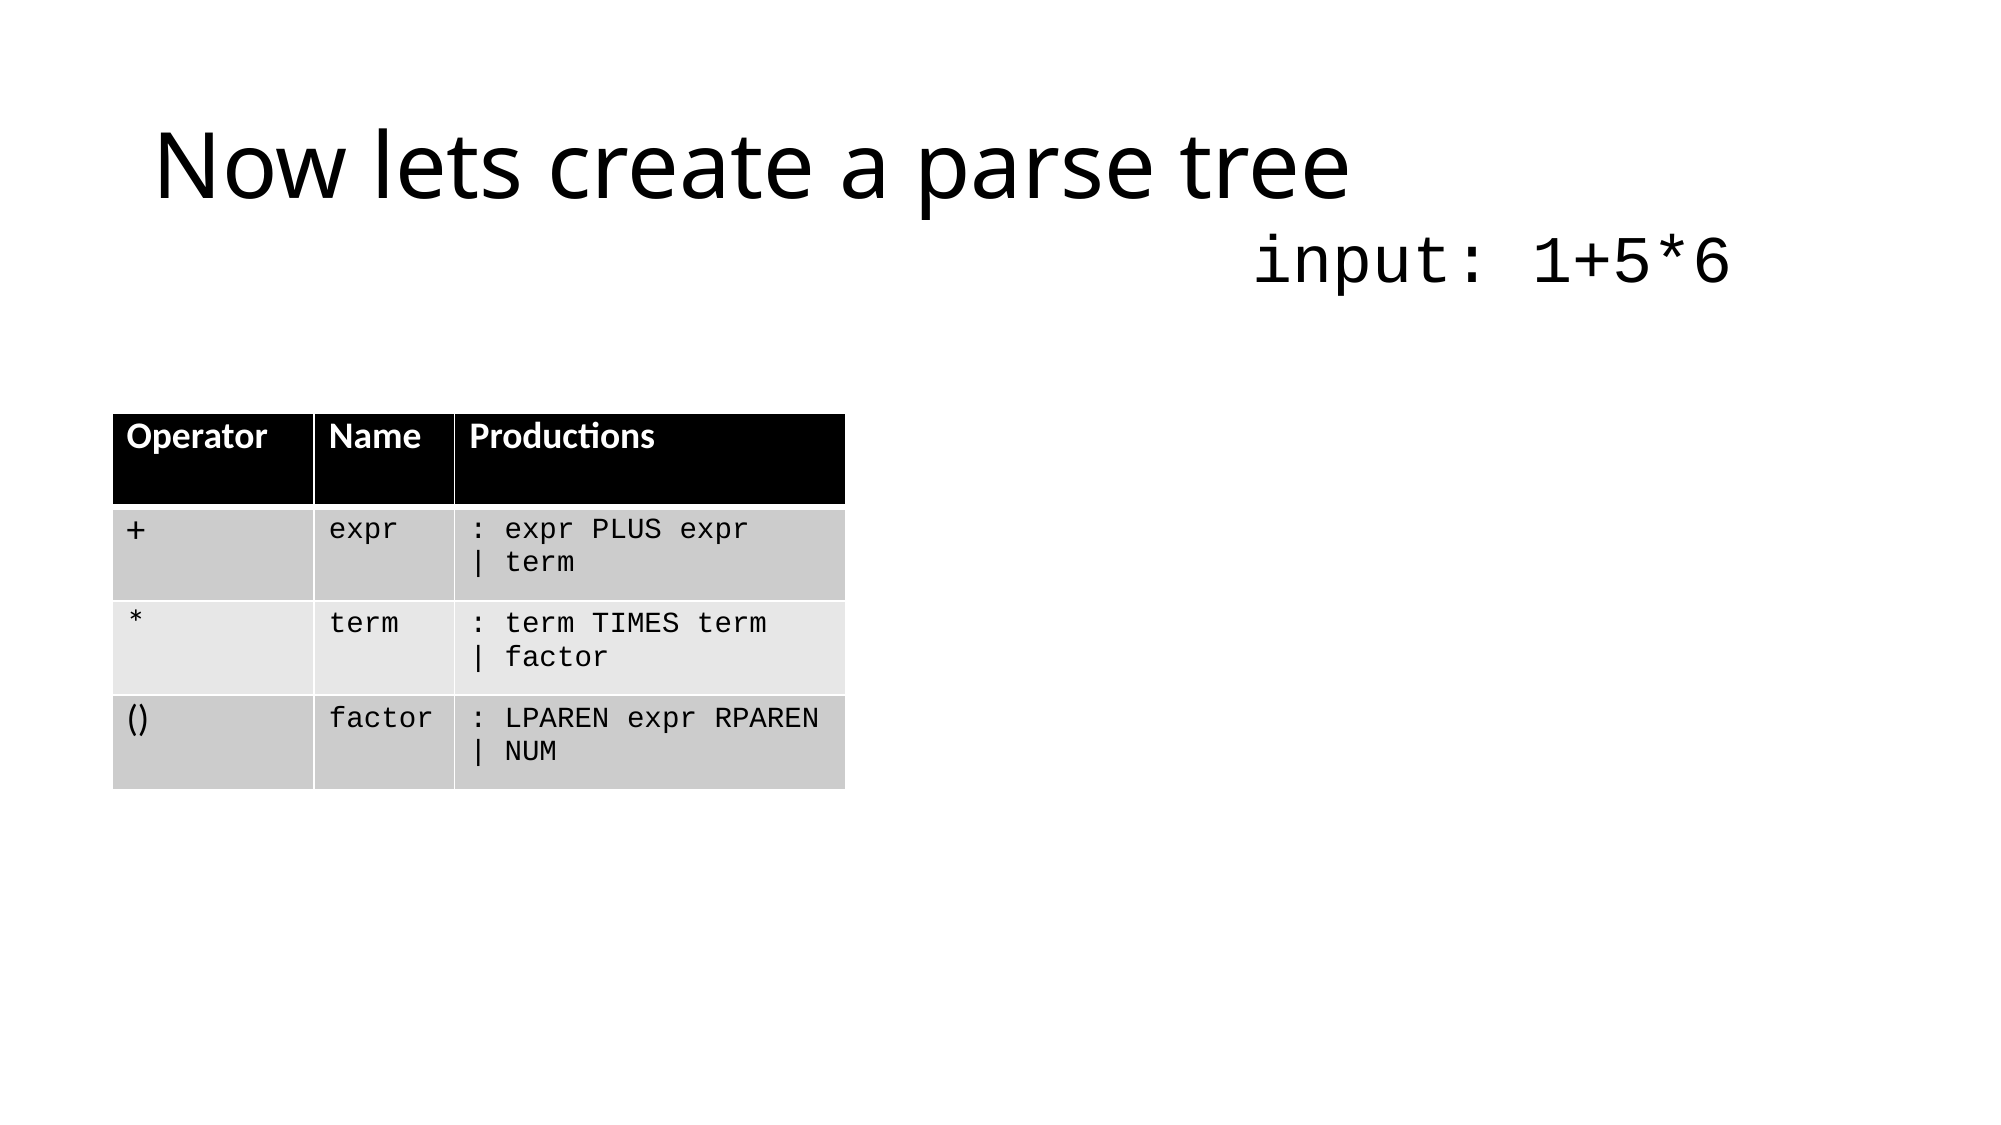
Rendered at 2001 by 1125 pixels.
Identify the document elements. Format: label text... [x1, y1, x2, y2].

table_header Name [315, 414, 454, 504]
table_cell : term TIMES term | factor [455, 602, 845, 694]
table_cell + [113, 510, 313, 600]
table_cell * [113, 602, 313, 694]
table_cell factor [315, 696, 454, 789]
table_cell term [315, 602, 454, 694]
title Now lets create a parse tree [137, 59, 1863, 278]
table_cell expr [315, 510, 454, 600]
table_cell : LPAREN expr RPAREN | NUM [455, 696, 845, 789]
table_header Productions [455, 414, 845, 504]
table_cell () [113, 696, 313, 789]
table_cell : expr PLUS expr | term [455, 510, 845, 600]
table_header Operator [113, 414, 313, 504]
text_box input: 1+5*6 [1237, 208, 1748, 304]
